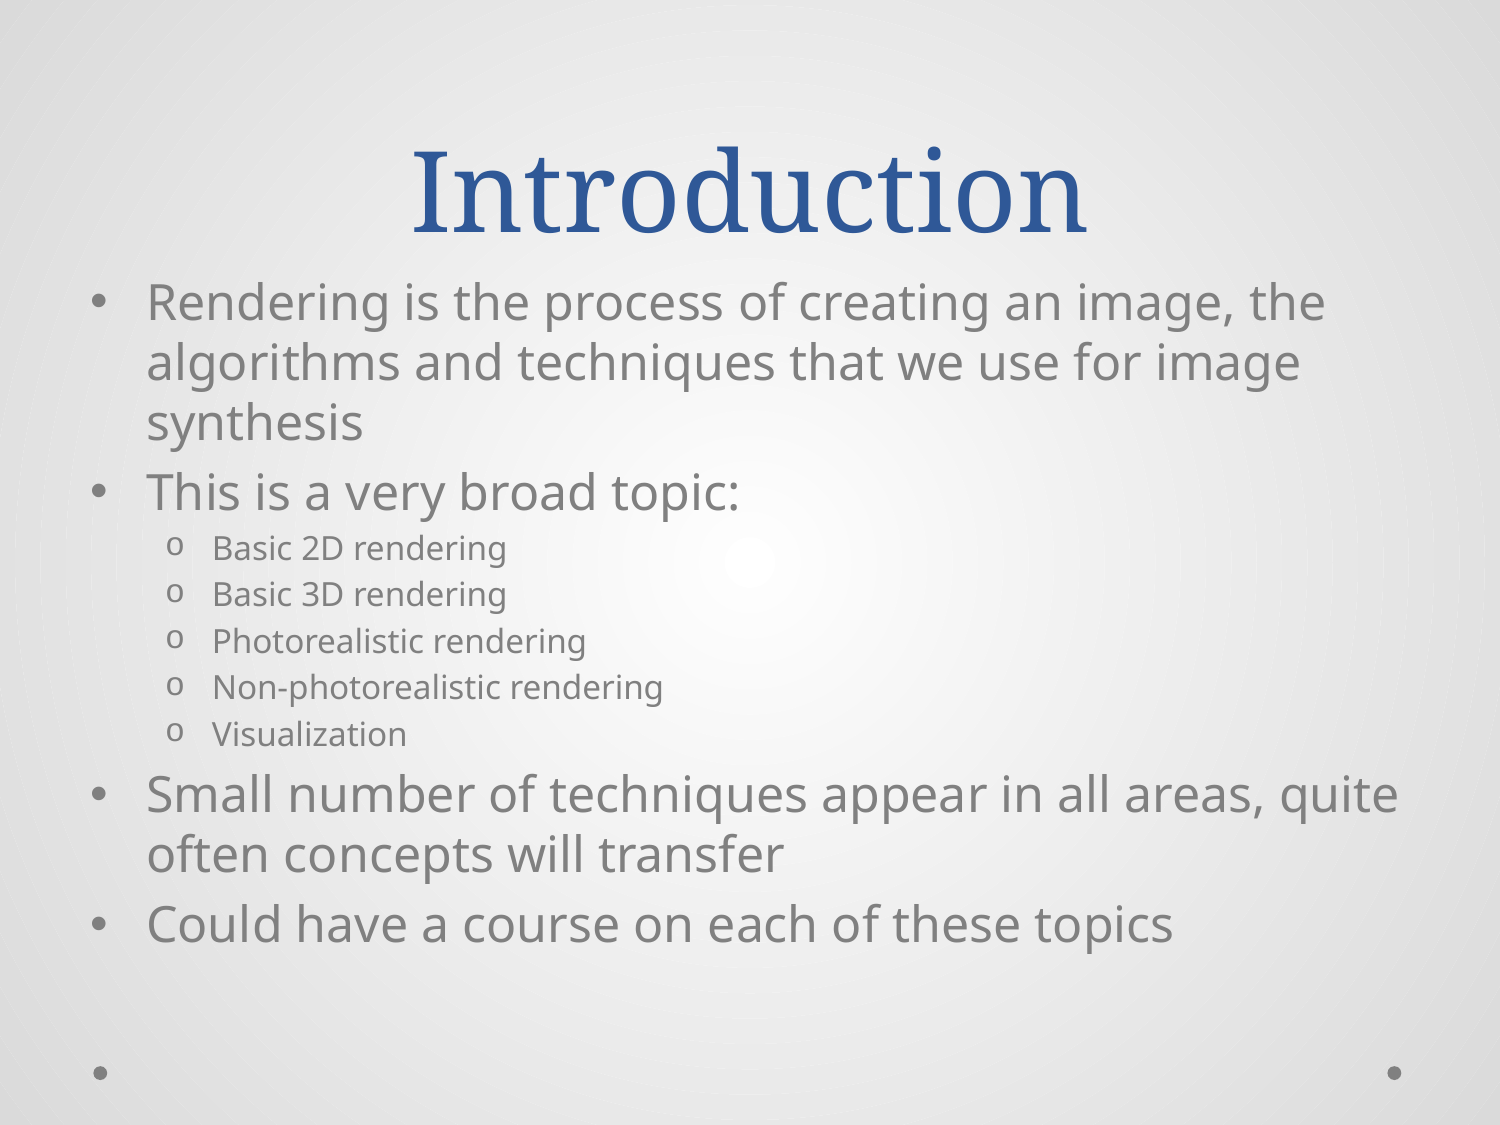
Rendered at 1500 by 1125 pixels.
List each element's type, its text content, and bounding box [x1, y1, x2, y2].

list Rendering is the process of creating an image, the algorithms and techniques that we use for image synthesis This is a very broad topic: Basic 2D rendering Basic 3D rendering Photorealistic rendering Non-photorealistic rendering Visualization Small number of techniques appear in all areas, quite often concepts will transfer Could have a course on each of these topics [75, 262, 1425, 1005]
title Introduction [75, 0, 1425, 262]
